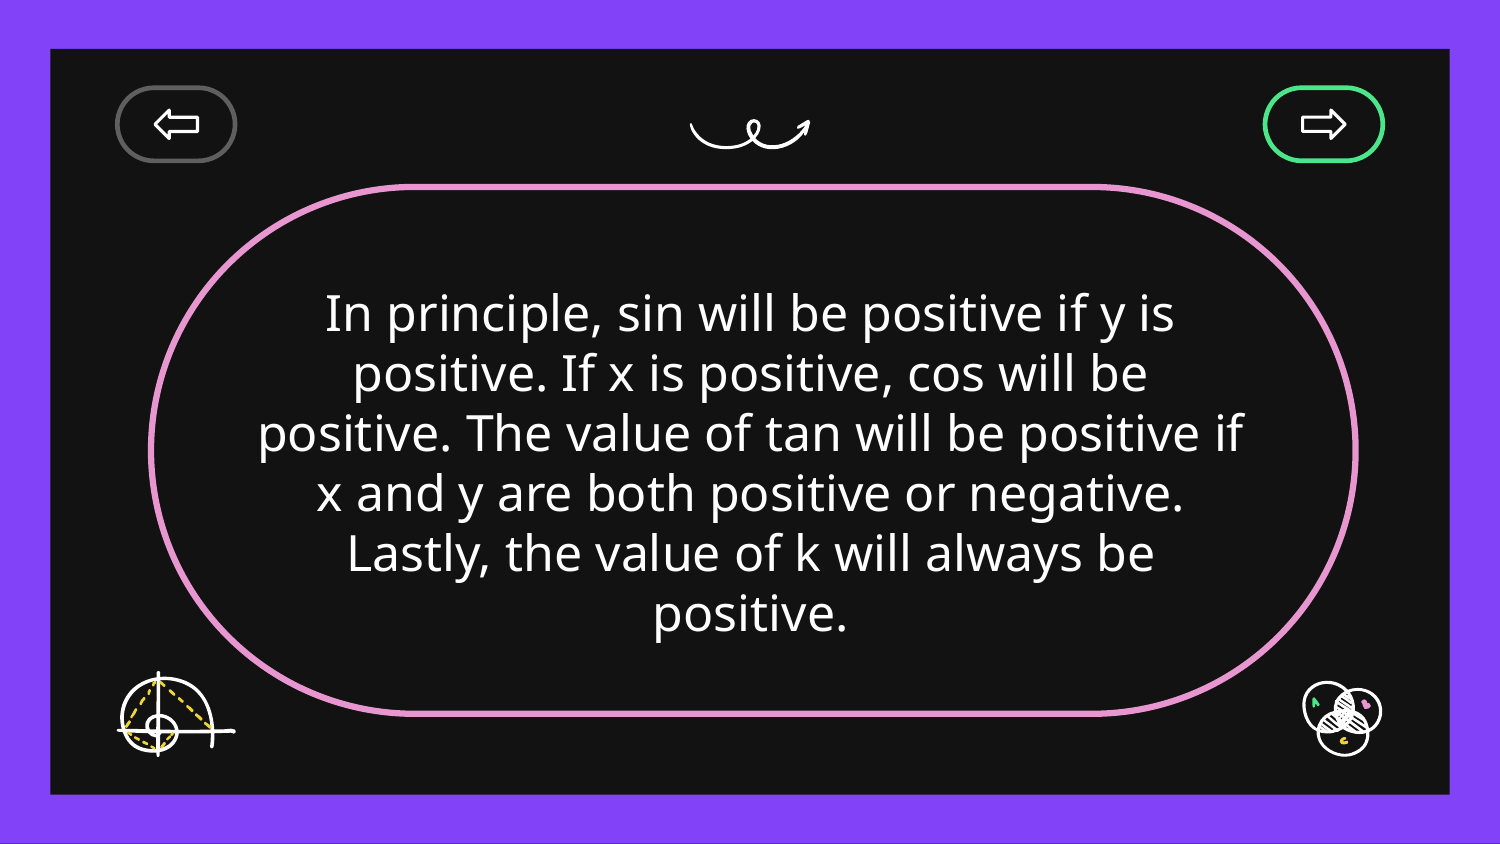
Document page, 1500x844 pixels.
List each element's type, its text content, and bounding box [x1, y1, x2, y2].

subtitle In principle, sin will be positive if y is positive. If x is positive, cos will be positive. The value of tan will be positive if x and y are both positive or negative. Lastly, the value of k will always be positive. [240, 241, 1262, 682]
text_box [117, 671, 236, 757]
text_box [117, 87, 236, 161]
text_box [690, 119, 810, 151]
text_box [151, 252, 240, 648]
text_box [1262, 249, 1356, 652]
text_box [254, 186, 1252, 241]
text_box [288, 682, 1218, 714]
text_box [154, 110, 198, 139]
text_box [1301, 681, 1383, 757]
text_box [1302, 110, 1346, 139]
text_box [1265, 87, 1383, 161]
